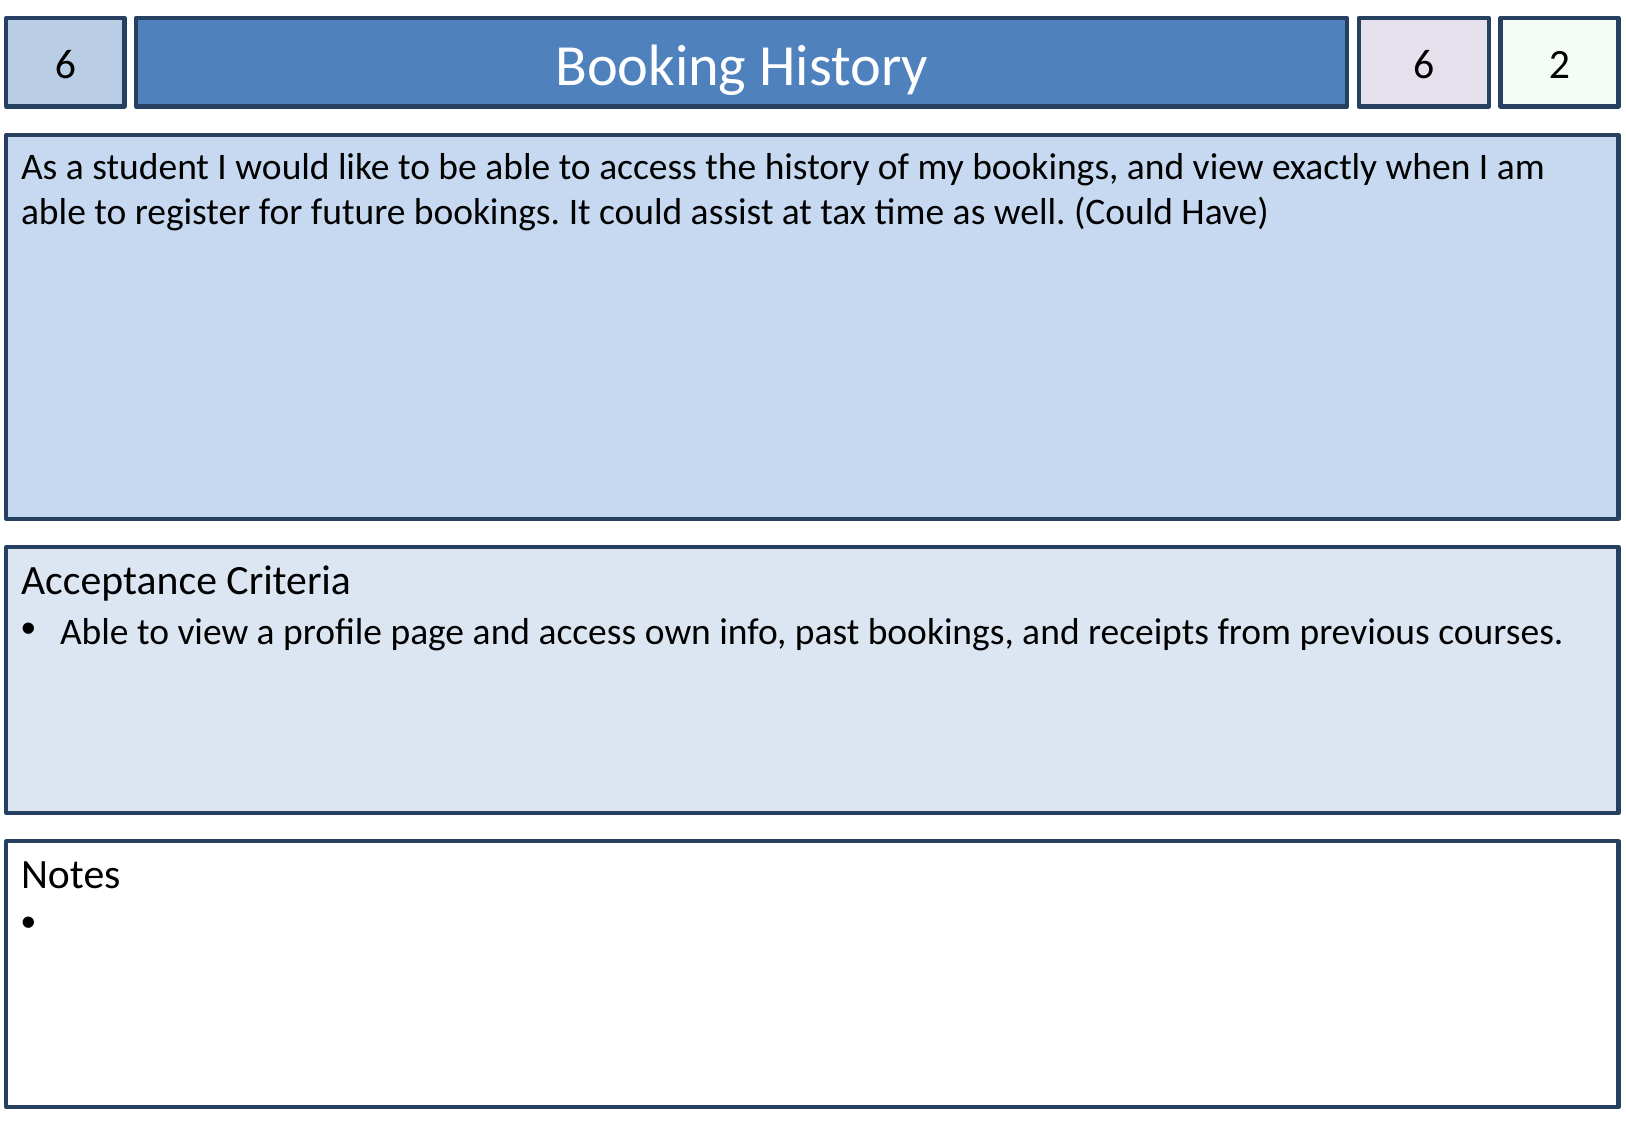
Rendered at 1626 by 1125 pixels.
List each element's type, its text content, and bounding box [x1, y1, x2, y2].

text_box Acceptance Criteria Able to view a profile page and access own info, past bookings, and receipts from previous courses. [4, 545, 1621, 815]
text_box Booking History [134, 16, 1349, 109]
text_box 6 [1357, 16, 1491, 109]
text_box 6 [4, 16, 127, 109]
text_box 2 [1498, 16, 1621, 109]
text_box Notes [4, 839, 1621, 1109]
text_box As a student I would like to be able to access the history of my bookings, and view exactly when I am able to register for future bookings. It could assist at tax time as well. (Could Have) [4, 133, 1621, 521]
